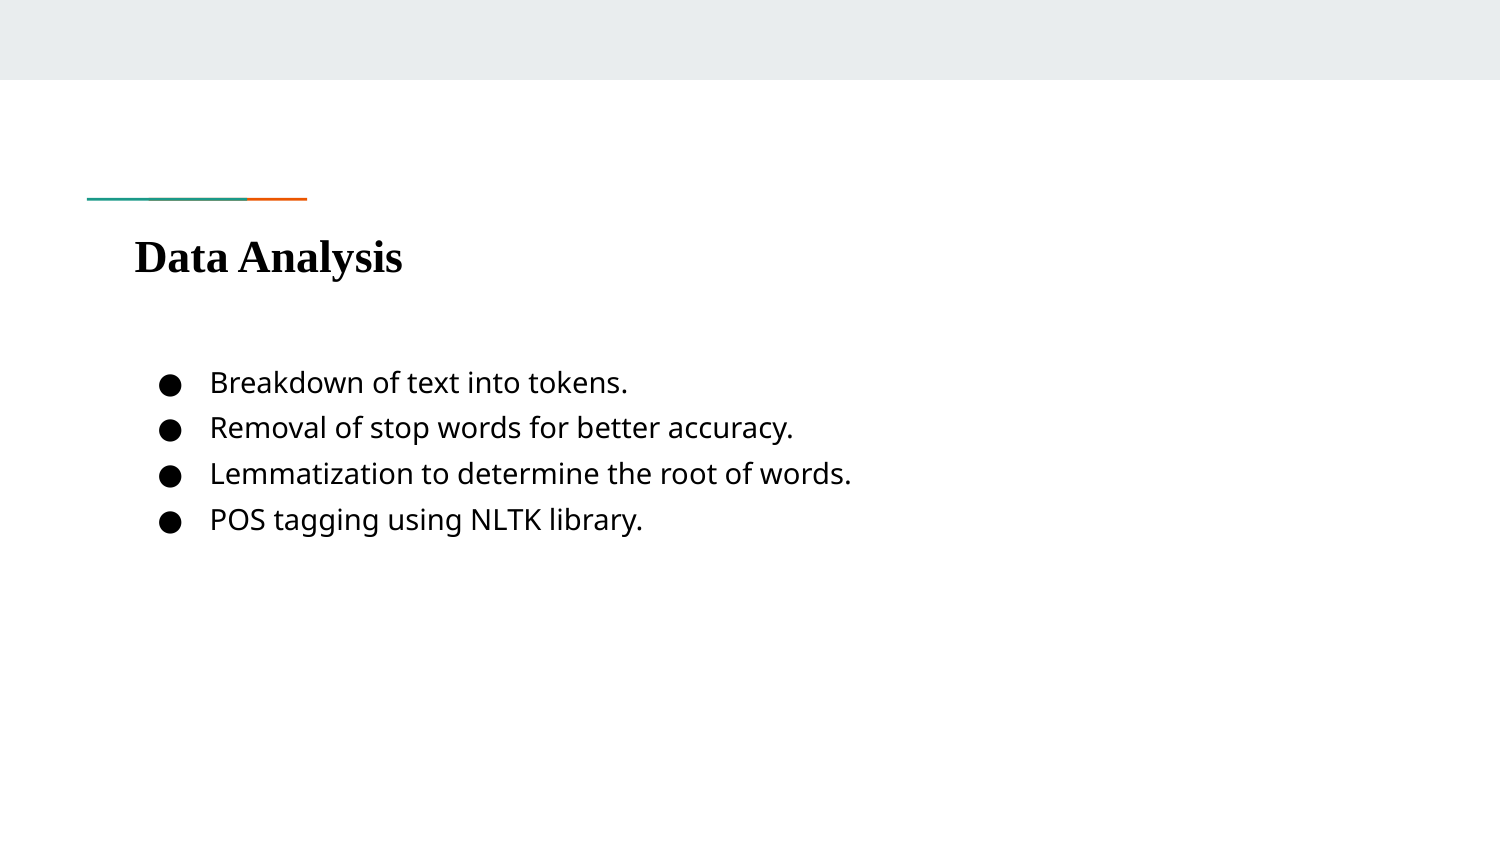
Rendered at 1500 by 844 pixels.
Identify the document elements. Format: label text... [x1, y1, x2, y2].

title Data Analysis [119, 216, 1381, 305]
list Breakdown of text into tokens. Removal of stop words for better accuracy. Lemmatization to determine the root of words. POS tagging using NLTK library. [119, 341, 1381, 712]
